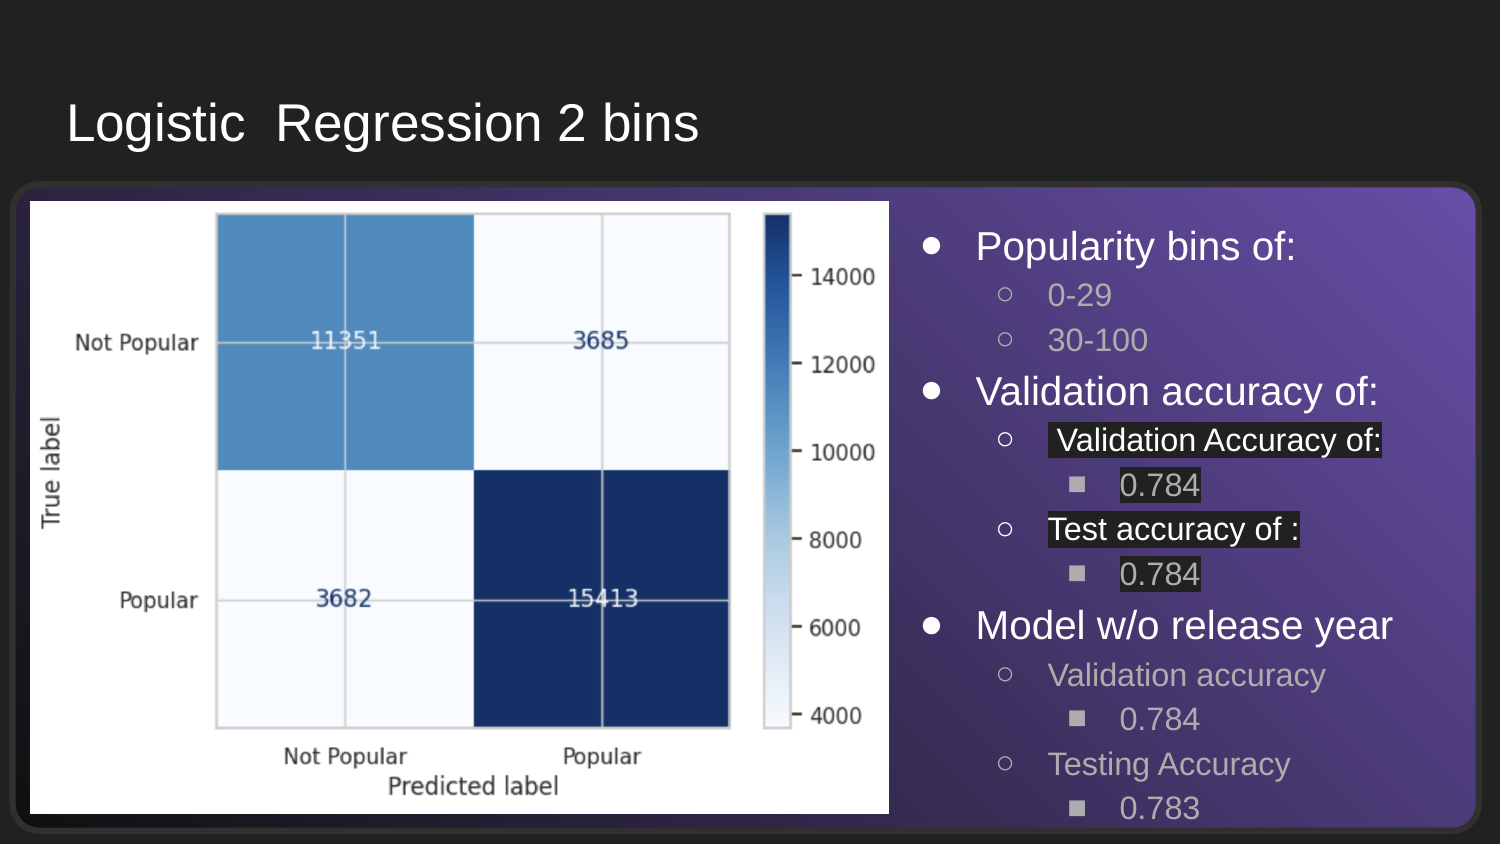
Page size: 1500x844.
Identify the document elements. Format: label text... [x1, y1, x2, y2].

picture [29, 201, 889, 814]
title Logistic Regression 2 bins [51, 72, 1449, 167]
text_box [12, 184, 1479, 831]
list Popularity bins of: 0-29 30-100 Validation accuracy of: Validation Accuracy of: 0.784 Test accuracy of : 0.784 Model w/o release year Validation accuracy 0.784 Testing Accuracy 0.783 [888, 197, 1472, 844]
